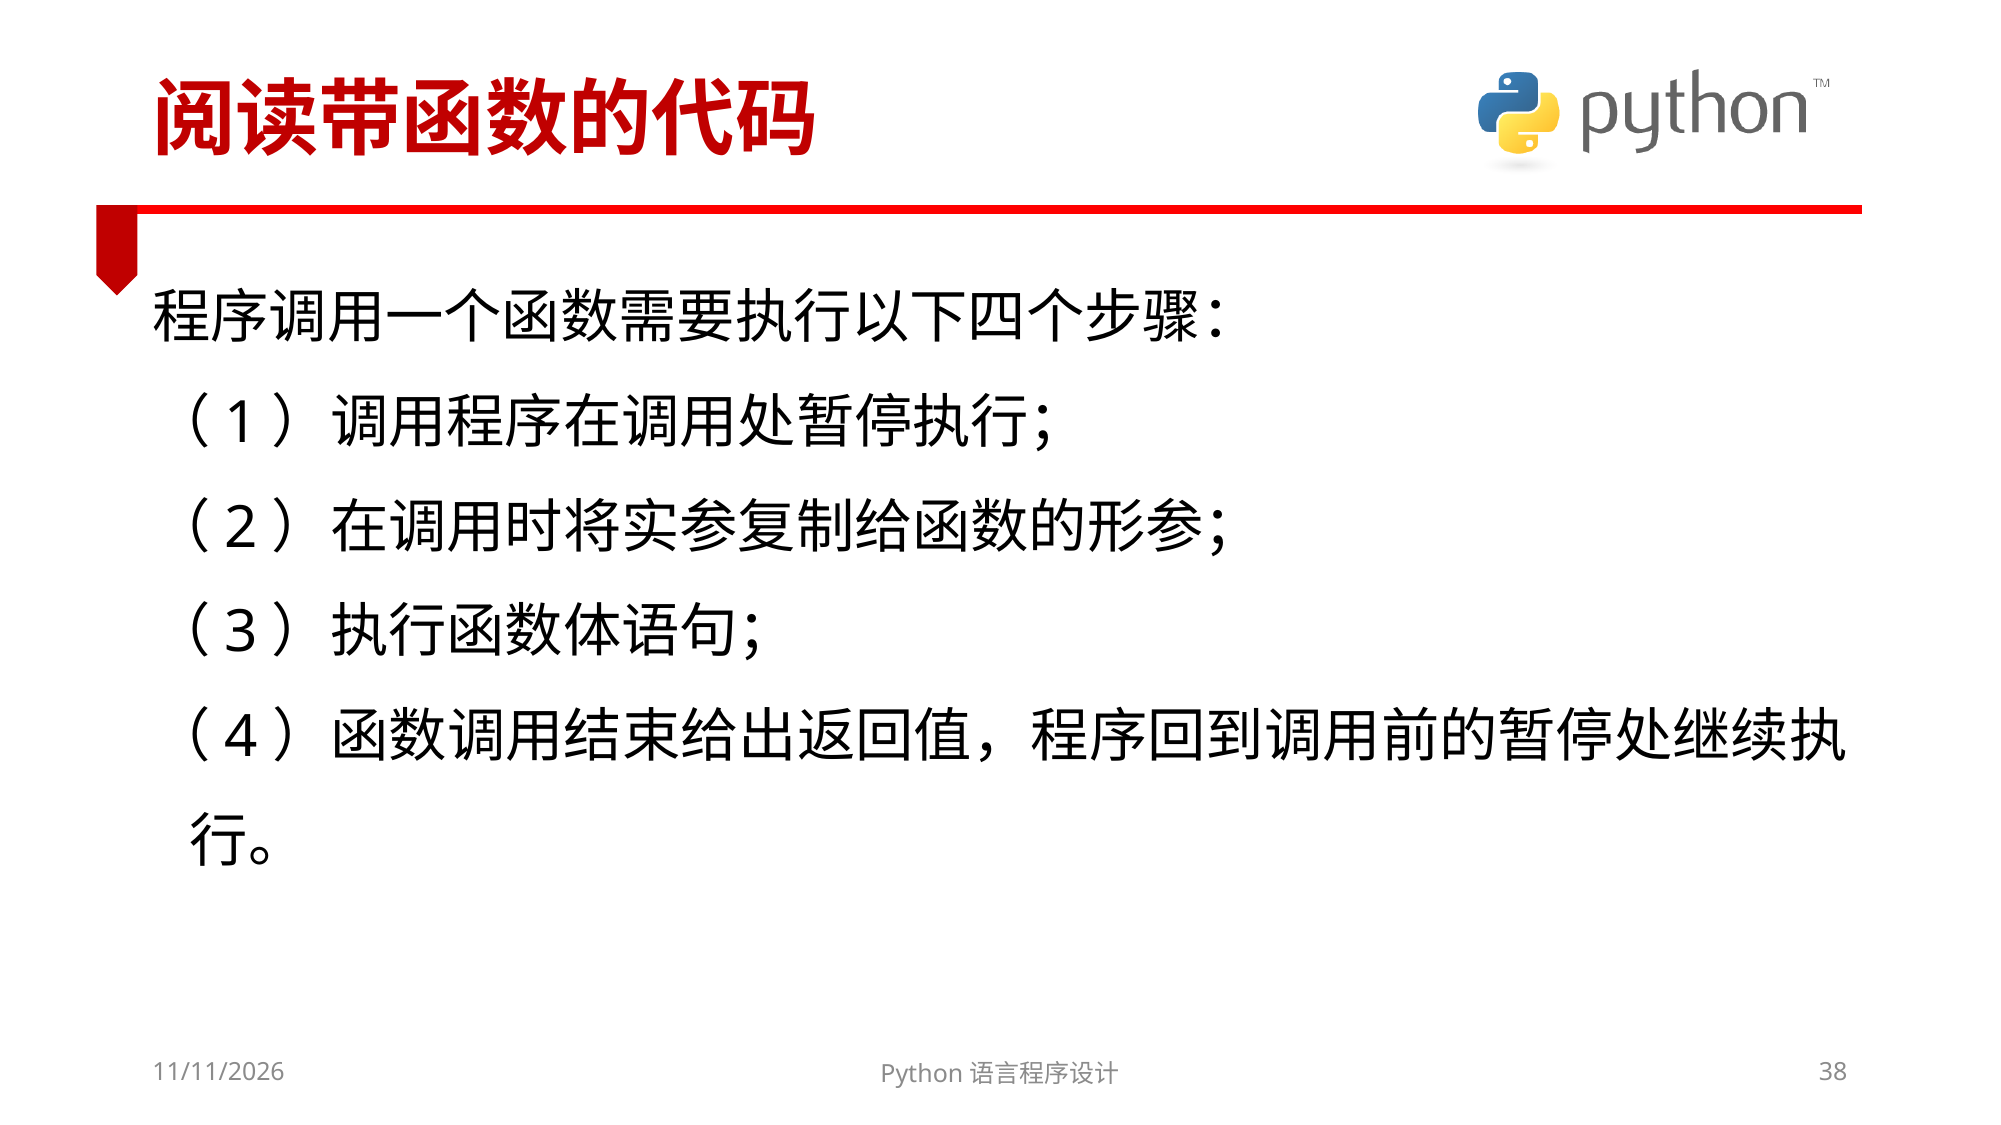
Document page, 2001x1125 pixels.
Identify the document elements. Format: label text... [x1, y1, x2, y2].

picture [1419, 47, 1863, 197]
list 程序调用一个函数需要执行以下四个步骤： （1）调用程序在调用处暂停执行； （2）在调用时将实参复制给函数的形参； （3）执行函数体语句； （4）函数调用结束给出返回值，程序回到调用前的暂停处继续执行。 [137, 236, 1863, 1014]
slide_number 38 [1412, 1042, 1863, 1103]
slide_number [137, 1042, 588, 1103]
title 阅读带函数的代码 [137, 53, 1436, 191]
footer Python语言程序设计 [662, 1042, 1338, 1103]
